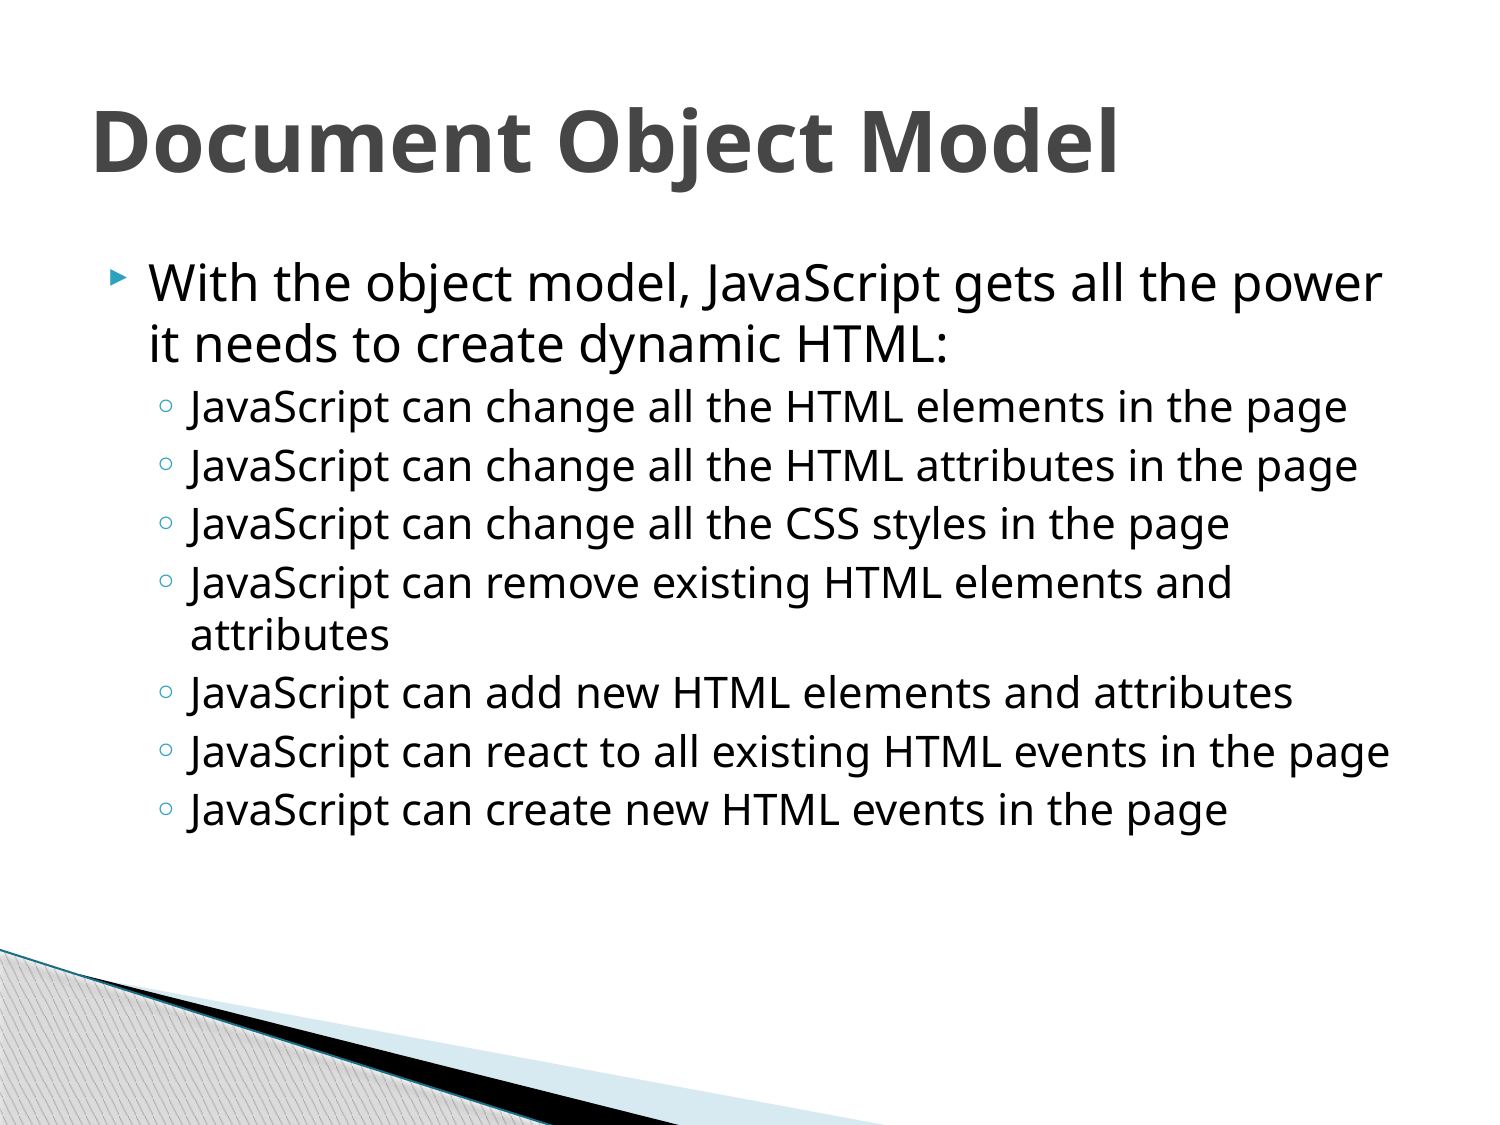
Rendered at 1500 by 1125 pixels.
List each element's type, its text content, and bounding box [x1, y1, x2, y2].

list With the object model, JavaScript gets all the power it needs to create dynamic HTML: JavaScript can change all the HTML elements in the page JavaScript can change all the HTML attributes in the page JavaScript can change all the CSS styles in the page JavaScript can remove existing HTML elements and attributes JavaScript can add new HTML elements and attributes JavaScript can react to all existing HTML events in the page JavaScript can create new HTML events in the page [75, 243, 1425, 986]
title Document Object Model [75, 45, 1425, 233]
